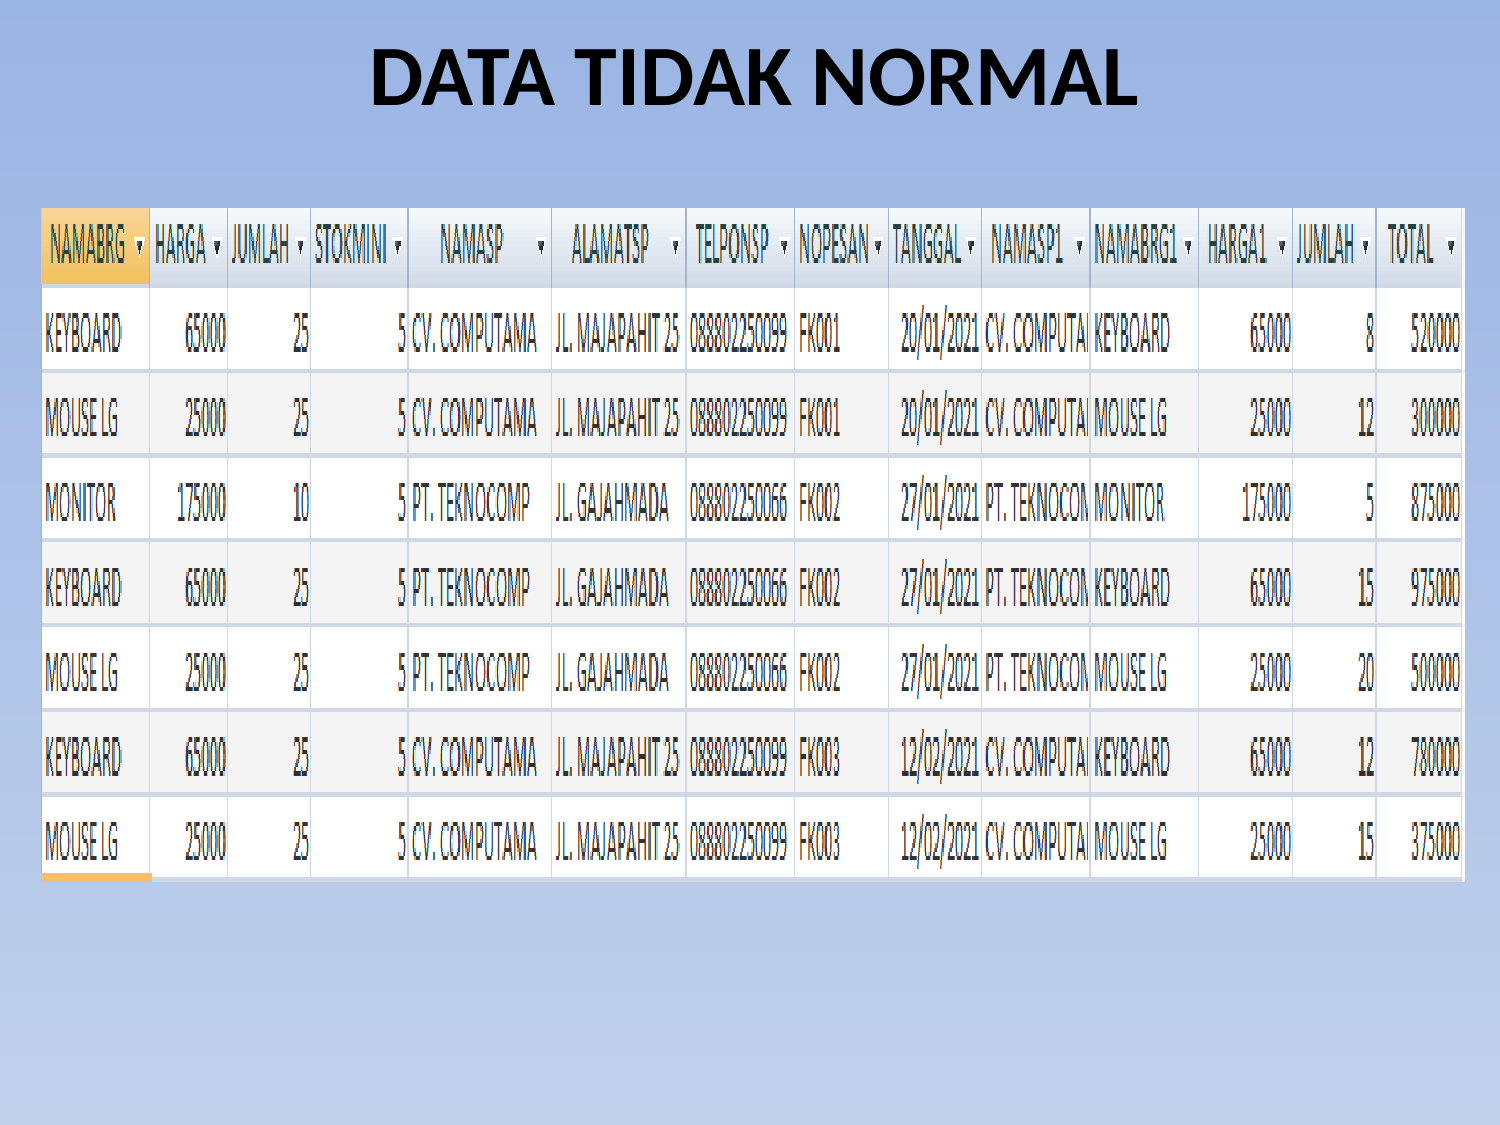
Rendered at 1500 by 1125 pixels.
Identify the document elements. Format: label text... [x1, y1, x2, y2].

title DATA TIDAK NORMAL [79, 11, 1430, 131]
picture [41, 207, 1465, 882]
